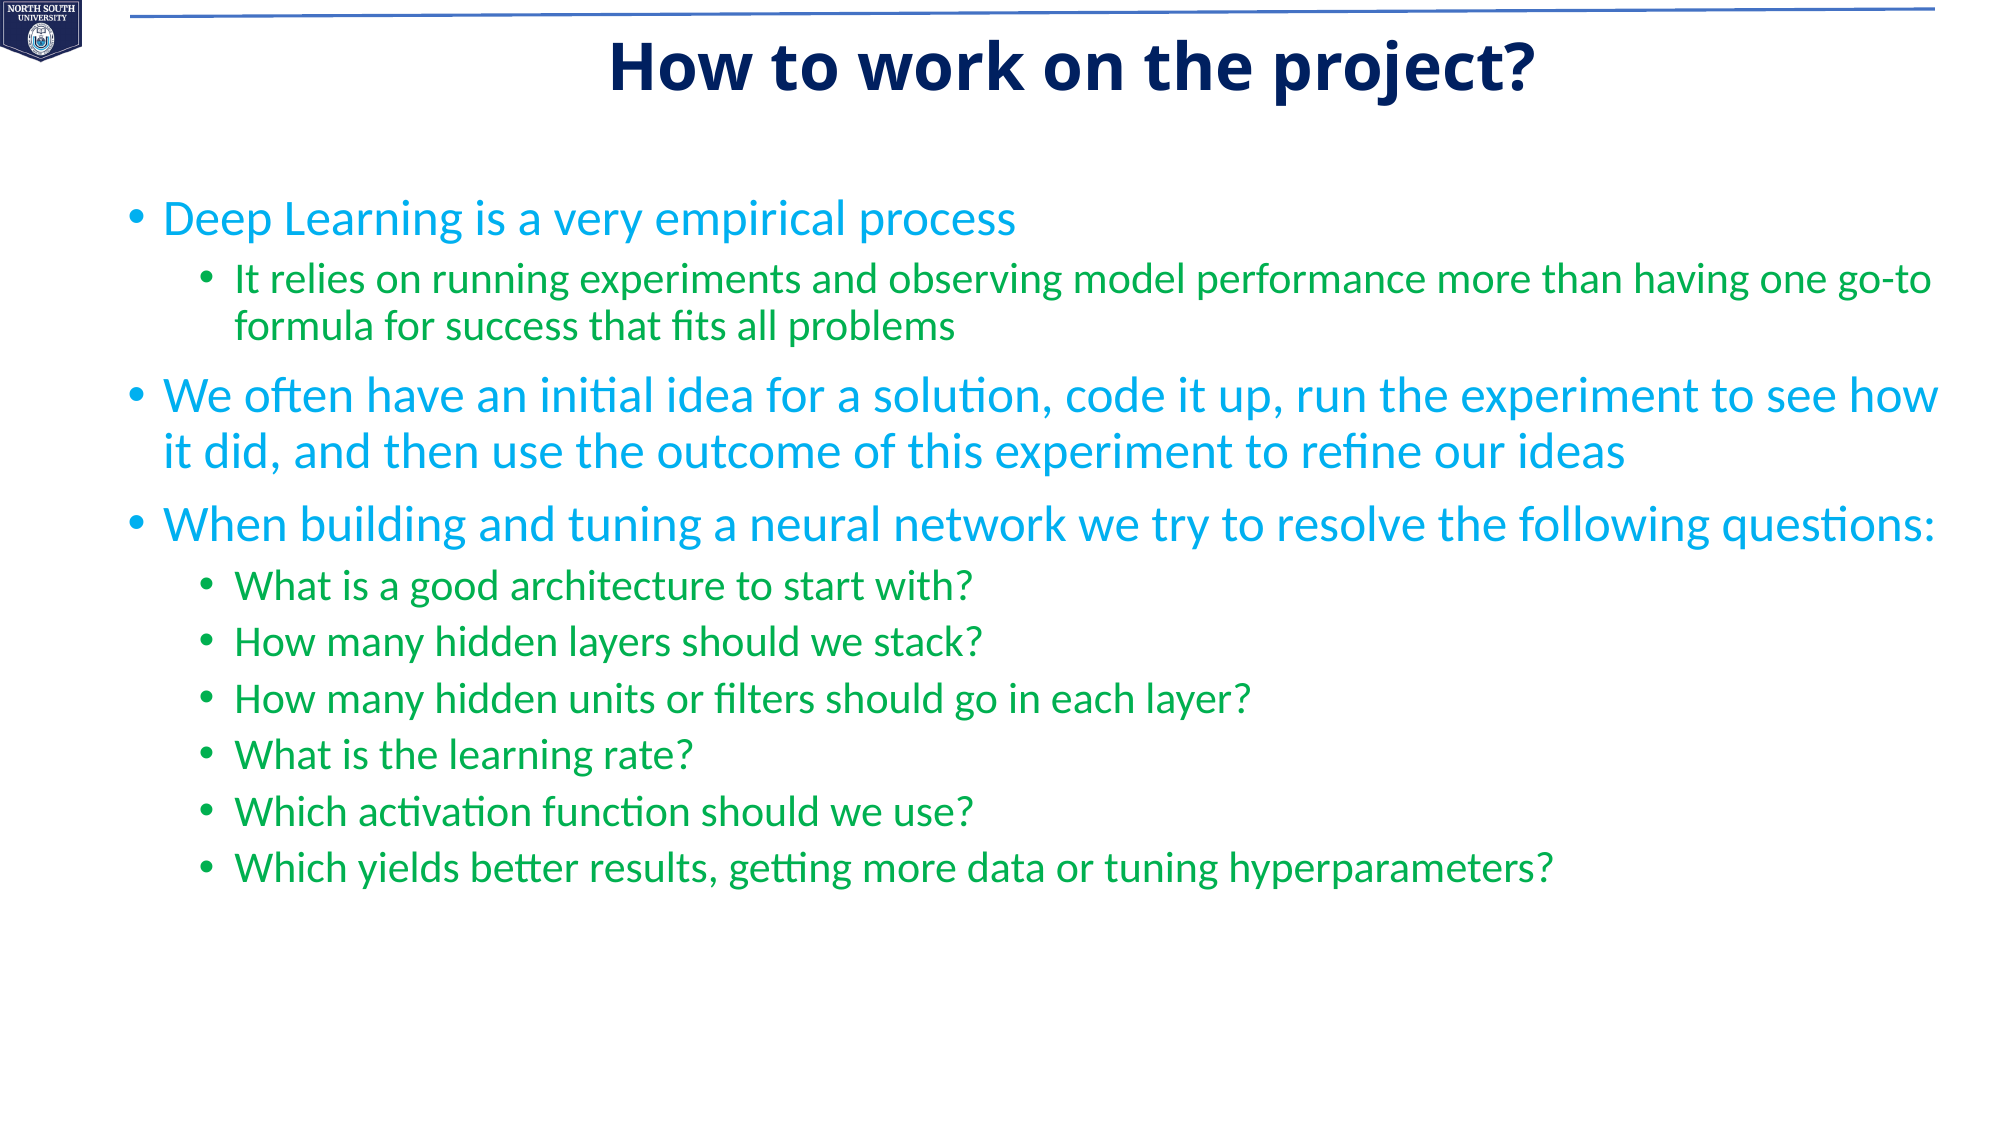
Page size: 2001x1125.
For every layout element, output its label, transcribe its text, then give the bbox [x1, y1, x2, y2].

title How to work on the project? [209, 25, 1935, 112]
picture [0, 0, 82, 65]
list Deep Learning is a very empirical process It relies on running experiments and observing model performance more than having one go-to formula for success that fits all problems We often have an initial idea for a solution, code it up, run the experiment to see how it did, and then use the outcome of this experiment to refine our ideas When building and tuning a neural network we try to resolve the following questions: What is a good architecture to start with? How many hidden layers should we stack? How many hidden units or filters should go in each layer? What is the learning rate? Which activation function should we use? Which yields better results, getting more data or tuning hyperparameters? [112, 183, 1970, 1043]
